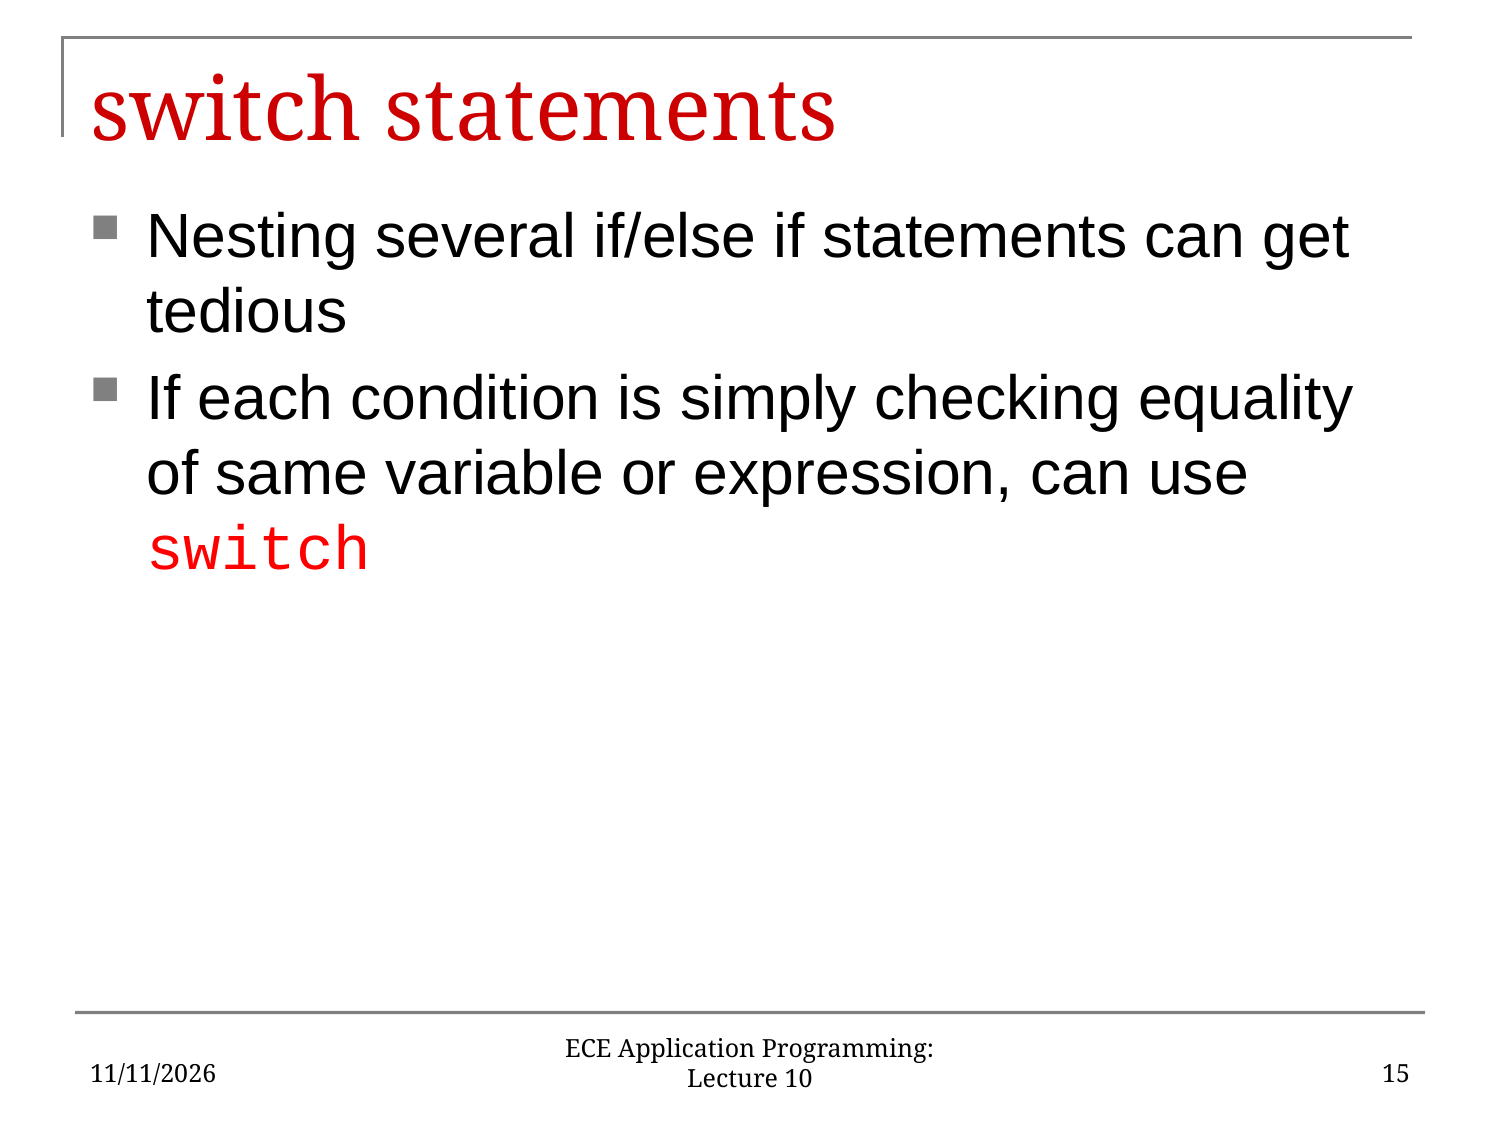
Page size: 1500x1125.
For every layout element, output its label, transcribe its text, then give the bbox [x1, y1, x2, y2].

footer ECE Application Programming: Lecture 10 [512, 1024, 988, 1101]
title switch statements [75, 45, 1425, 163]
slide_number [74, 1023, 426, 1100]
list Nesting several if/else if statements can get tedious If each condition is simply checking equality of same variable or expression, can use switch [75, 187, 1425, 1006]
slide_number 15 [1074, 1023, 1426, 1100]
